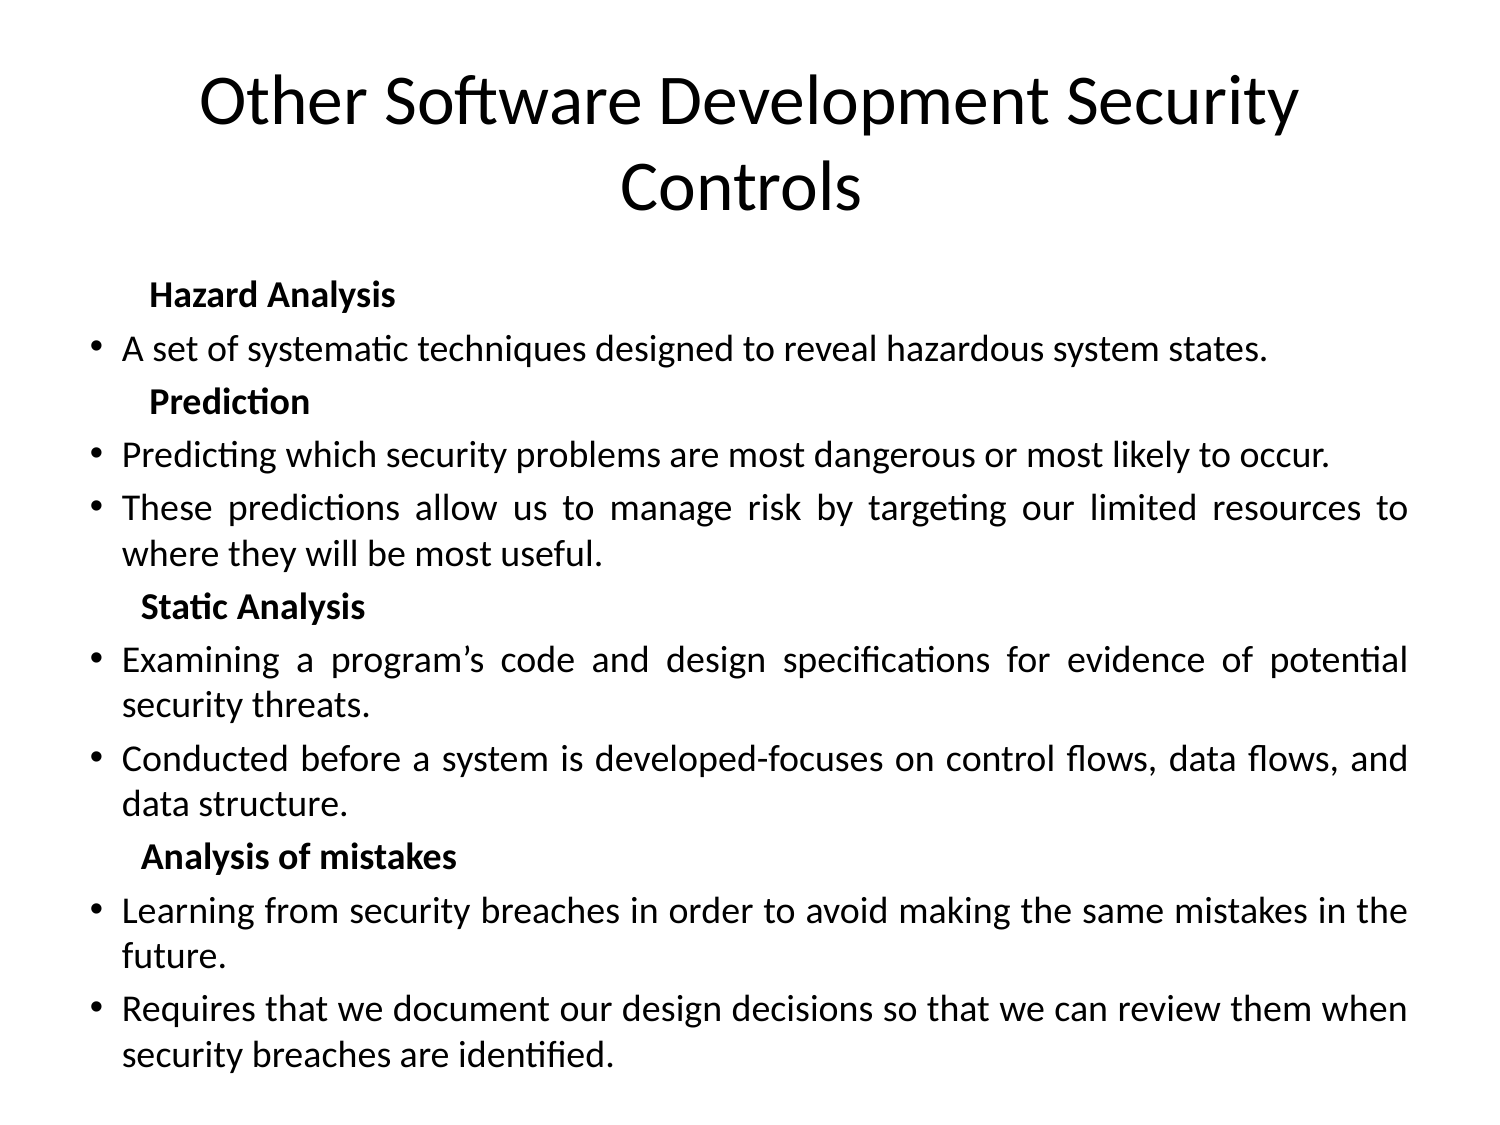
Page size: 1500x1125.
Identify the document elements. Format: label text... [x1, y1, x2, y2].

text_box Hazard Analysis A set of systematic techniques designed to reveal hazardous system states. Prediction Predicting which security problems are most dangerous or most likely to occur. These predictions allow us to manage risk by targeting our limited resources to where they will be most useful. Static Analysis Examining a program’s code and design specifications for evidence of potential security threats. Conducted before a system is developed-focuses on control flows, data flows, and data structure. Analysis of mistakes Learning from security breaches in order to avoid making the same mistakes in the future. Requires that we document our design decisions so that we can review them when security breaches are identified. [75, 262, 1425, 1088]
text_box Other Software Development Security Controls [75, 45, 1425, 233]
